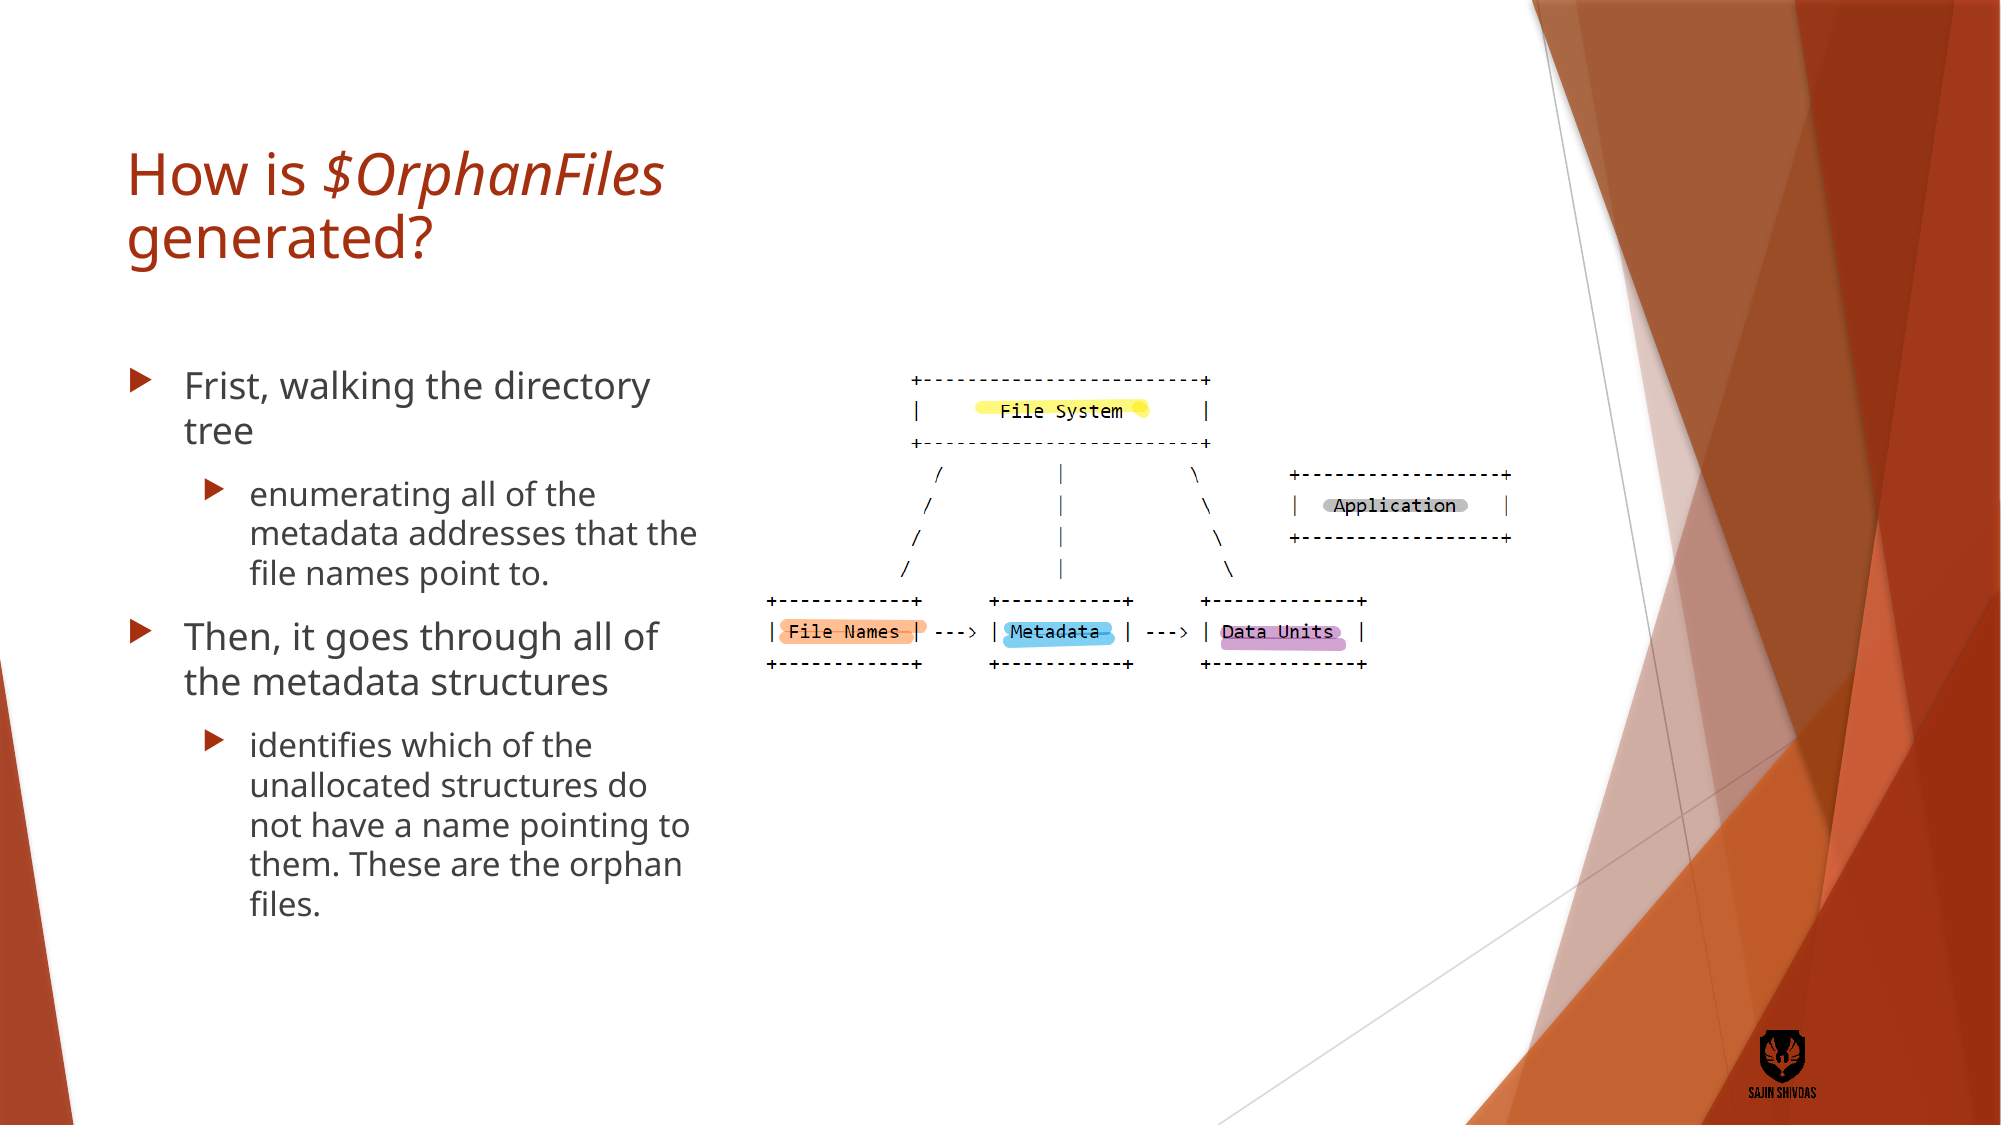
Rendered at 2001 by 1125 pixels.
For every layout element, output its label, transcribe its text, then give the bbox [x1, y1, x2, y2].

title How is $OrphanFiles generated? [111, 99, 723, 317]
picture [762, 366, 1519, 676]
list Frist, walking the directory tree enumerating all of the metadata addresses that the file names point to. Then, it goes through all of the metadata structures identifies which of the unallocated structures do not have a name pointing to them. These are the orphan files. [112, 354, 723, 939]
picture [1741, 1023, 1825, 1107]
